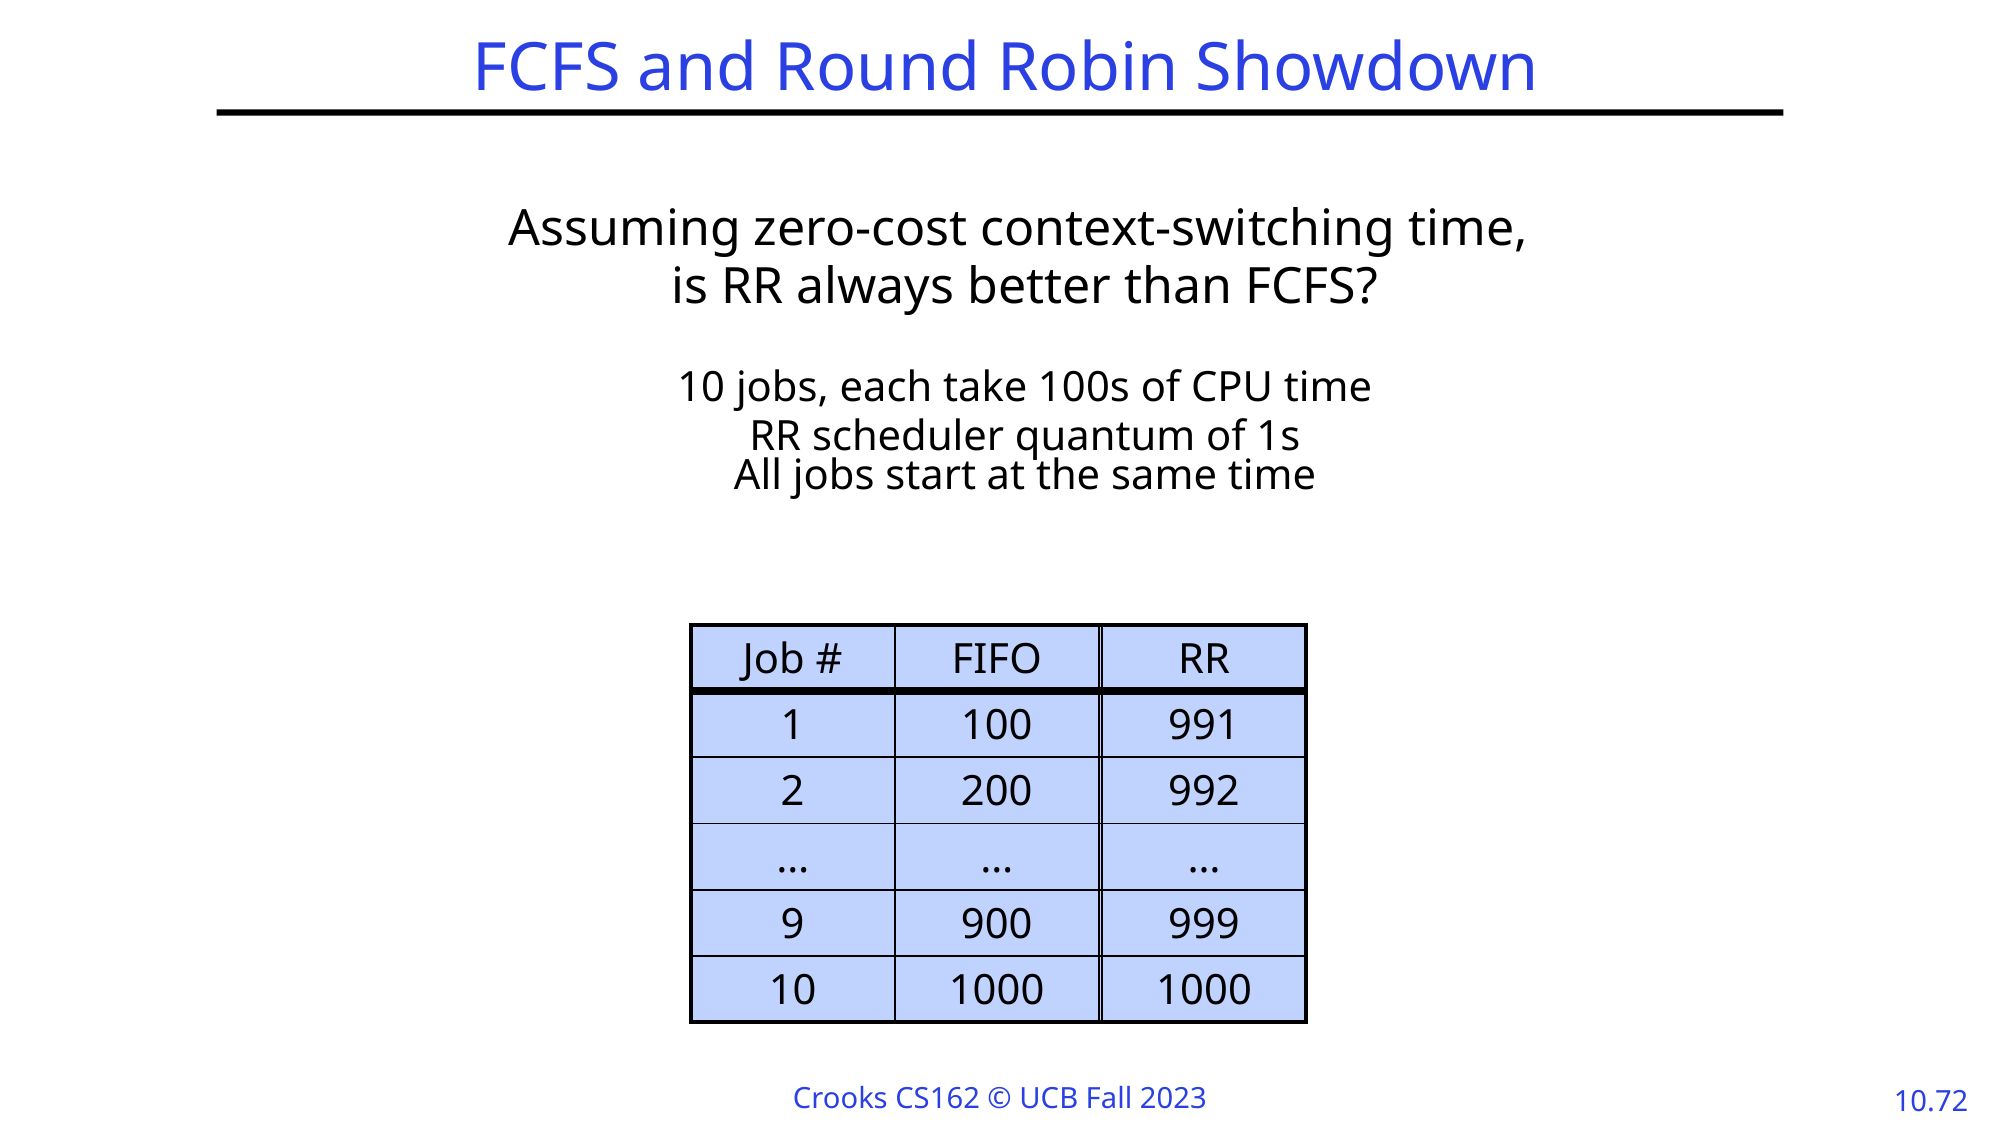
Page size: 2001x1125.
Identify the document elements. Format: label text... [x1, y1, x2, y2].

table_cell 991 [1103, 695, 1304, 756]
table_cell 1000 [1103, 957, 1304, 1020]
table_cell 100 [896, 695, 1098, 756]
table_cell 10 [693, 957, 894, 1020]
list Assuming zero-cost context-switching time, is RR always better than FCFS? 10 jobs, each take 100s of CPU time RR scheduler quantum of 1s All jobs start at the same time [137, 200, 1913, 1125]
table_cell 9 [693, 891, 894, 955]
table_cell 992 [1103, 758, 1304, 823]
table_header FIFO [896, 627, 1098, 687]
table_header RR [1103, 627, 1304, 687]
table_cell 1000 [896, 957, 1098, 1020]
table_cell … [896, 824, 1098, 889]
table_cell 900 [896, 891, 1098, 955]
table_cell … [693, 824, 894, 889]
table_cell … [1103, 824, 1304, 889]
table_cell 200 [896, 758, 1098, 823]
table_cell 1 [693, 695, 894, 756]
title FCFS and Round Robin Showdown [275, 24, 1738, 113]
table_cell 2 [693, 758, 894, 823]
table_header Job # [693, 627, 894, 687]
table_cell 999 [1103, 891, 1304, 955]
